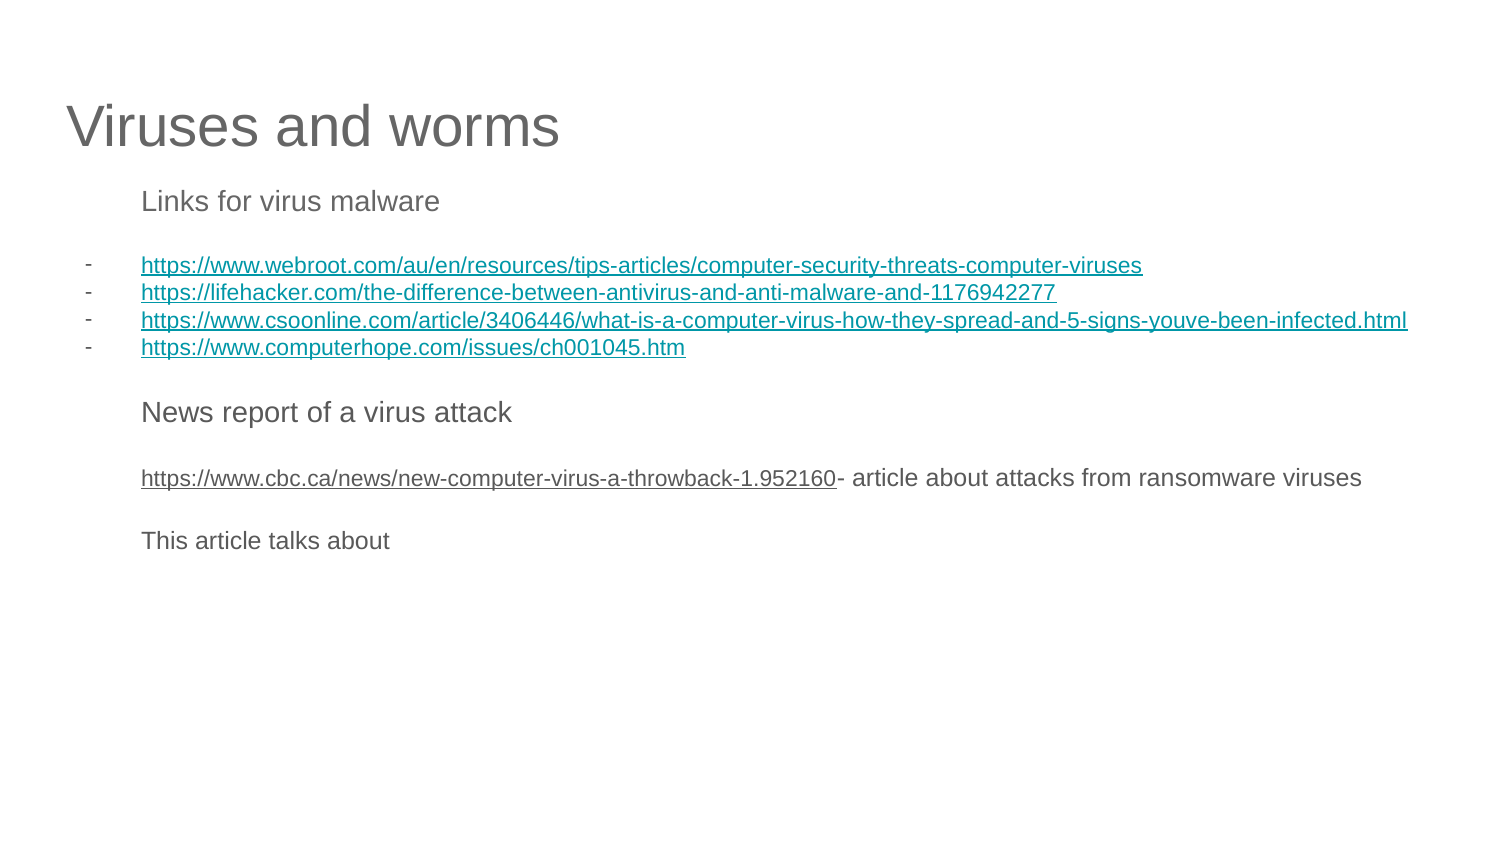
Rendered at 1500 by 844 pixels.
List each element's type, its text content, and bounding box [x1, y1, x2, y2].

title Viruses and worms [51, 72, 1449, 166]
list Links for virus malware https://www.webroot.com/au/en/resources/tips-articles/computer-security-threats-computer-viruses https://lifehacker.com/the-difference-between-antivirus-and-anti-malware-and-1176942277 https://www.csoonline.com/article/3406446/what-is-a-computer-virus-how-they-spread-and-5-signs-youve-been-infected.html https://www.computerhope.com/issues/ch001045.htm News report of a virus attack https://www.cbc.ca/news/new-computer-virus-a-throwback-1.952160- article about attacks from ransomware viruses This article talks about [51, 166, 1449, 750]
